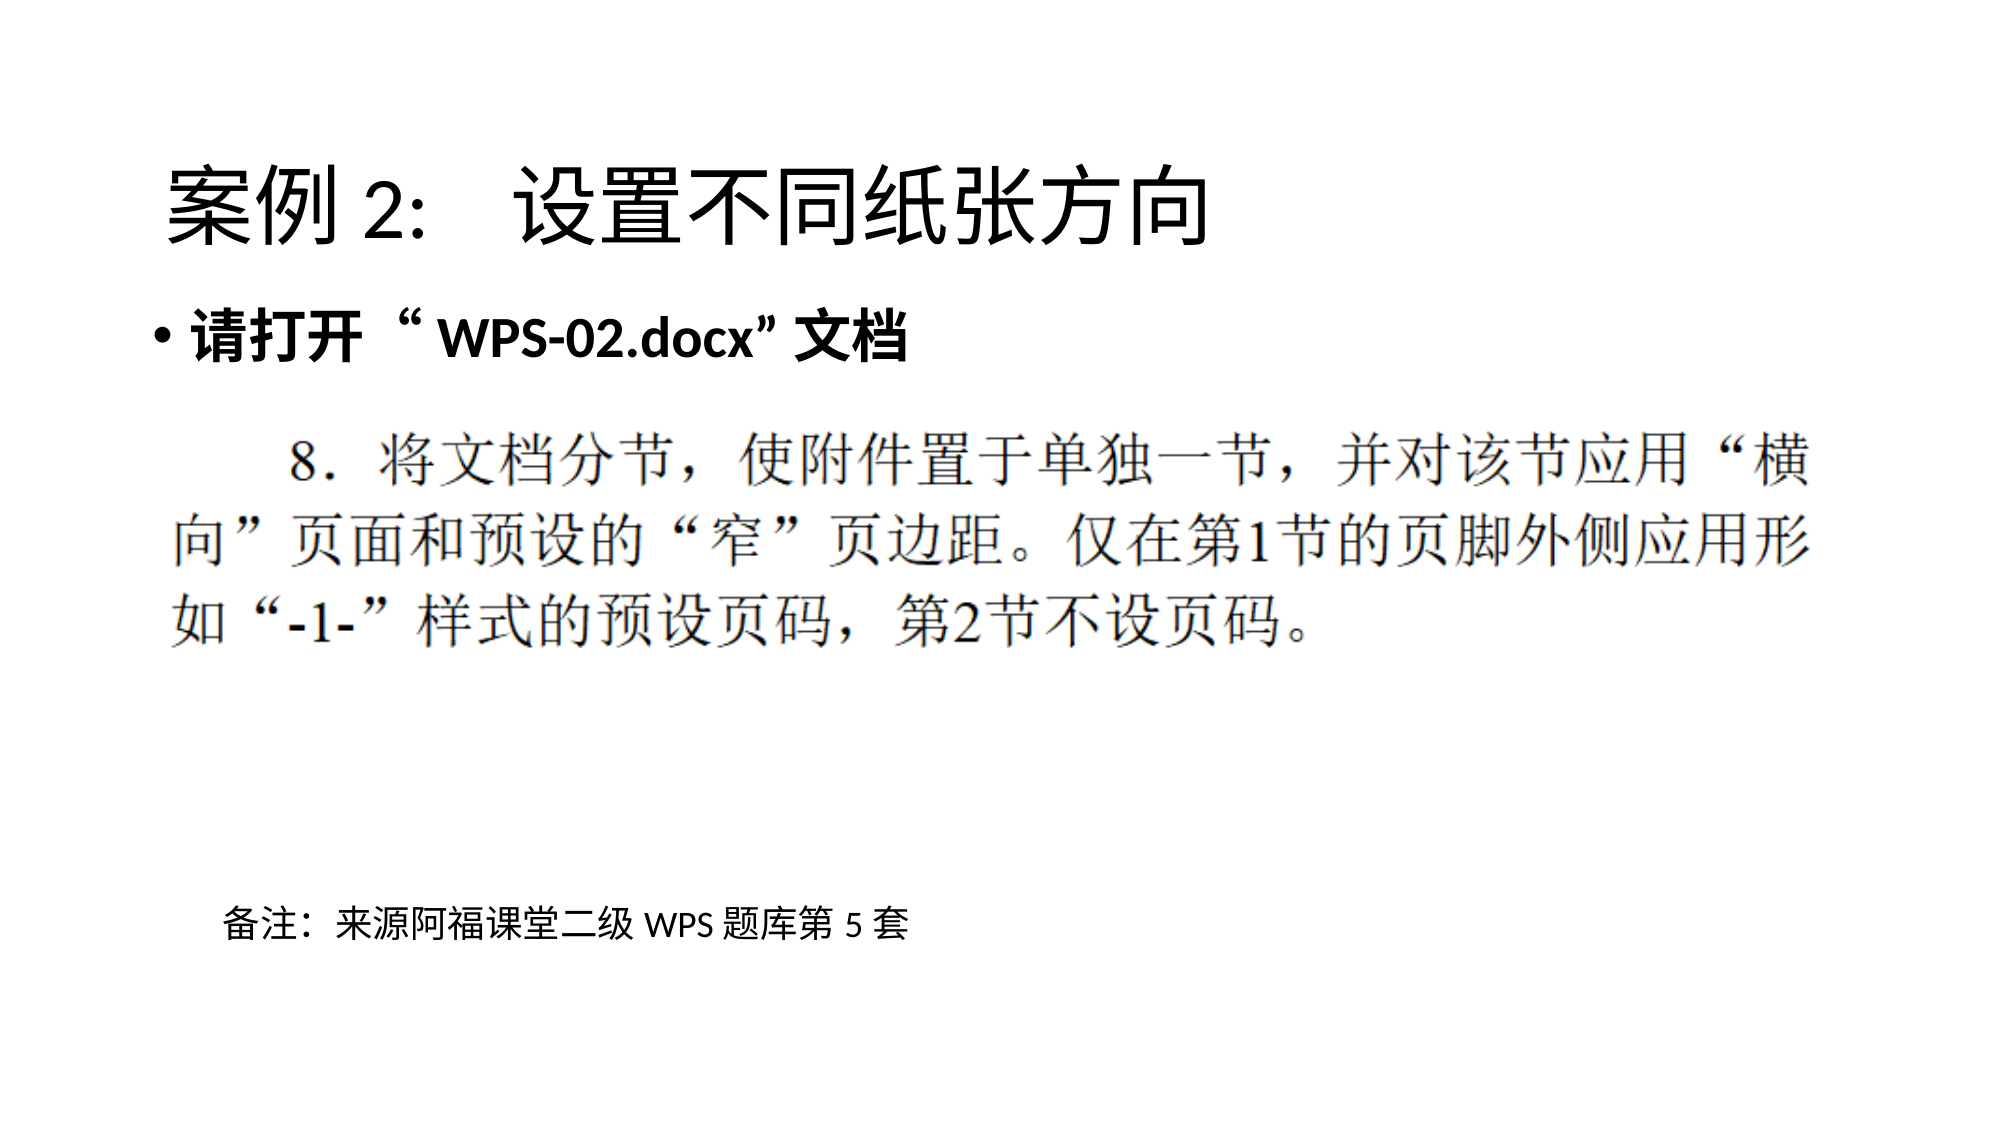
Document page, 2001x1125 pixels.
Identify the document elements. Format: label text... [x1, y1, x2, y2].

title 案例2: 设置不同纸张方向 [150, 153, 1876, 372]
picture [165, 406, 1835, 676]
list 请打开“WPS-02.docx”文档 [137, 299, 1863, 1014]
text_box 备注：来源阿福课堂二级WPS题库第5套 [207, 892, 925, 953]
